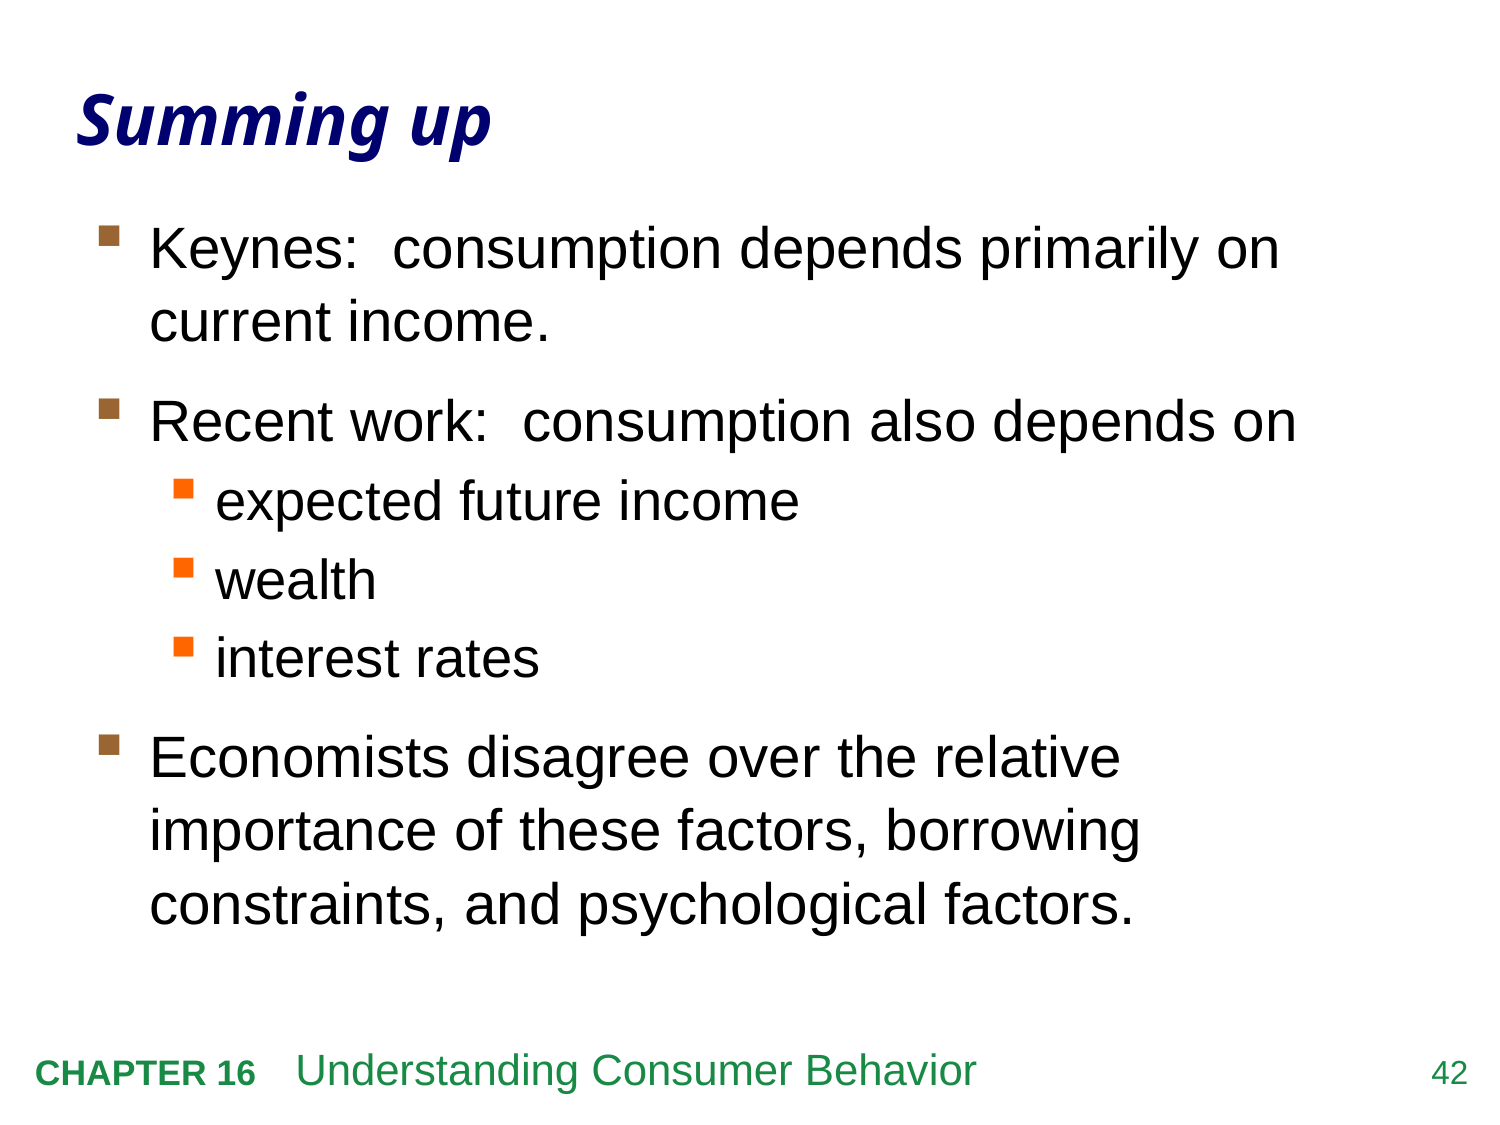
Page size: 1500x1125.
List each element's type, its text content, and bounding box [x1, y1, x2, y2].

list Keynes: consumption depends primarily on current income. Recent work: consumption also depends on expected future income wealth interest rates Economists disagree over the relative importance of these factors, borrowing constraints, and psychological factors. [78, 198, 1425, 1000]
title Summing up [76, 46, 1430, 185]
